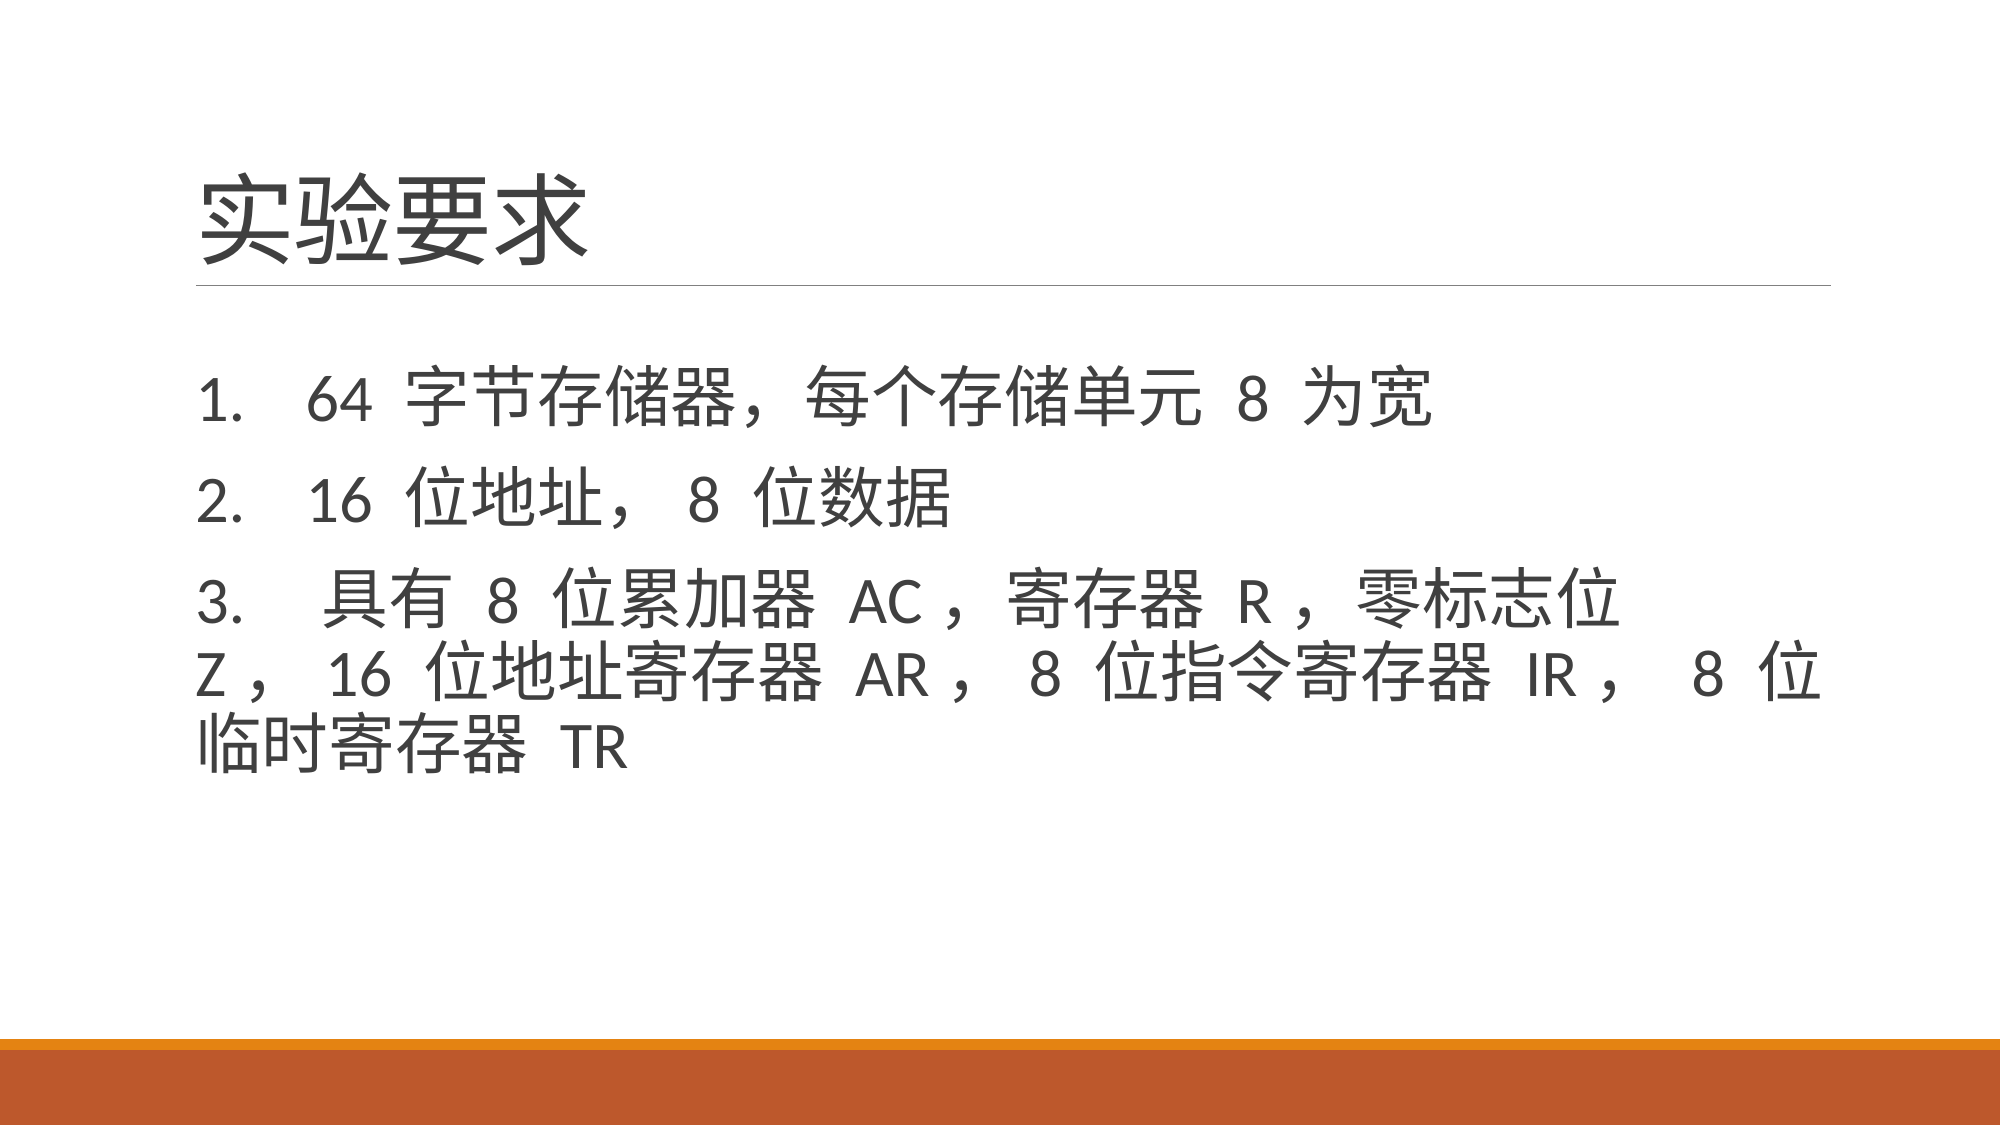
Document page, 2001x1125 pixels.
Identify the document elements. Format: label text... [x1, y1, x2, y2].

title 实验要求 [180, 47, 1830, 285]
list 1. 64 字节存储器，每个存储单元 8 为宽 2. 16 位地址，8 位数据 3. 具有 8 位累加器 AC，寄存器 R，零标志位 Z，16 位地址寄存器 AR，8 位指令寄存器 IR， 8 位临时寄存器 TR [180, 356, 1830, 963]
